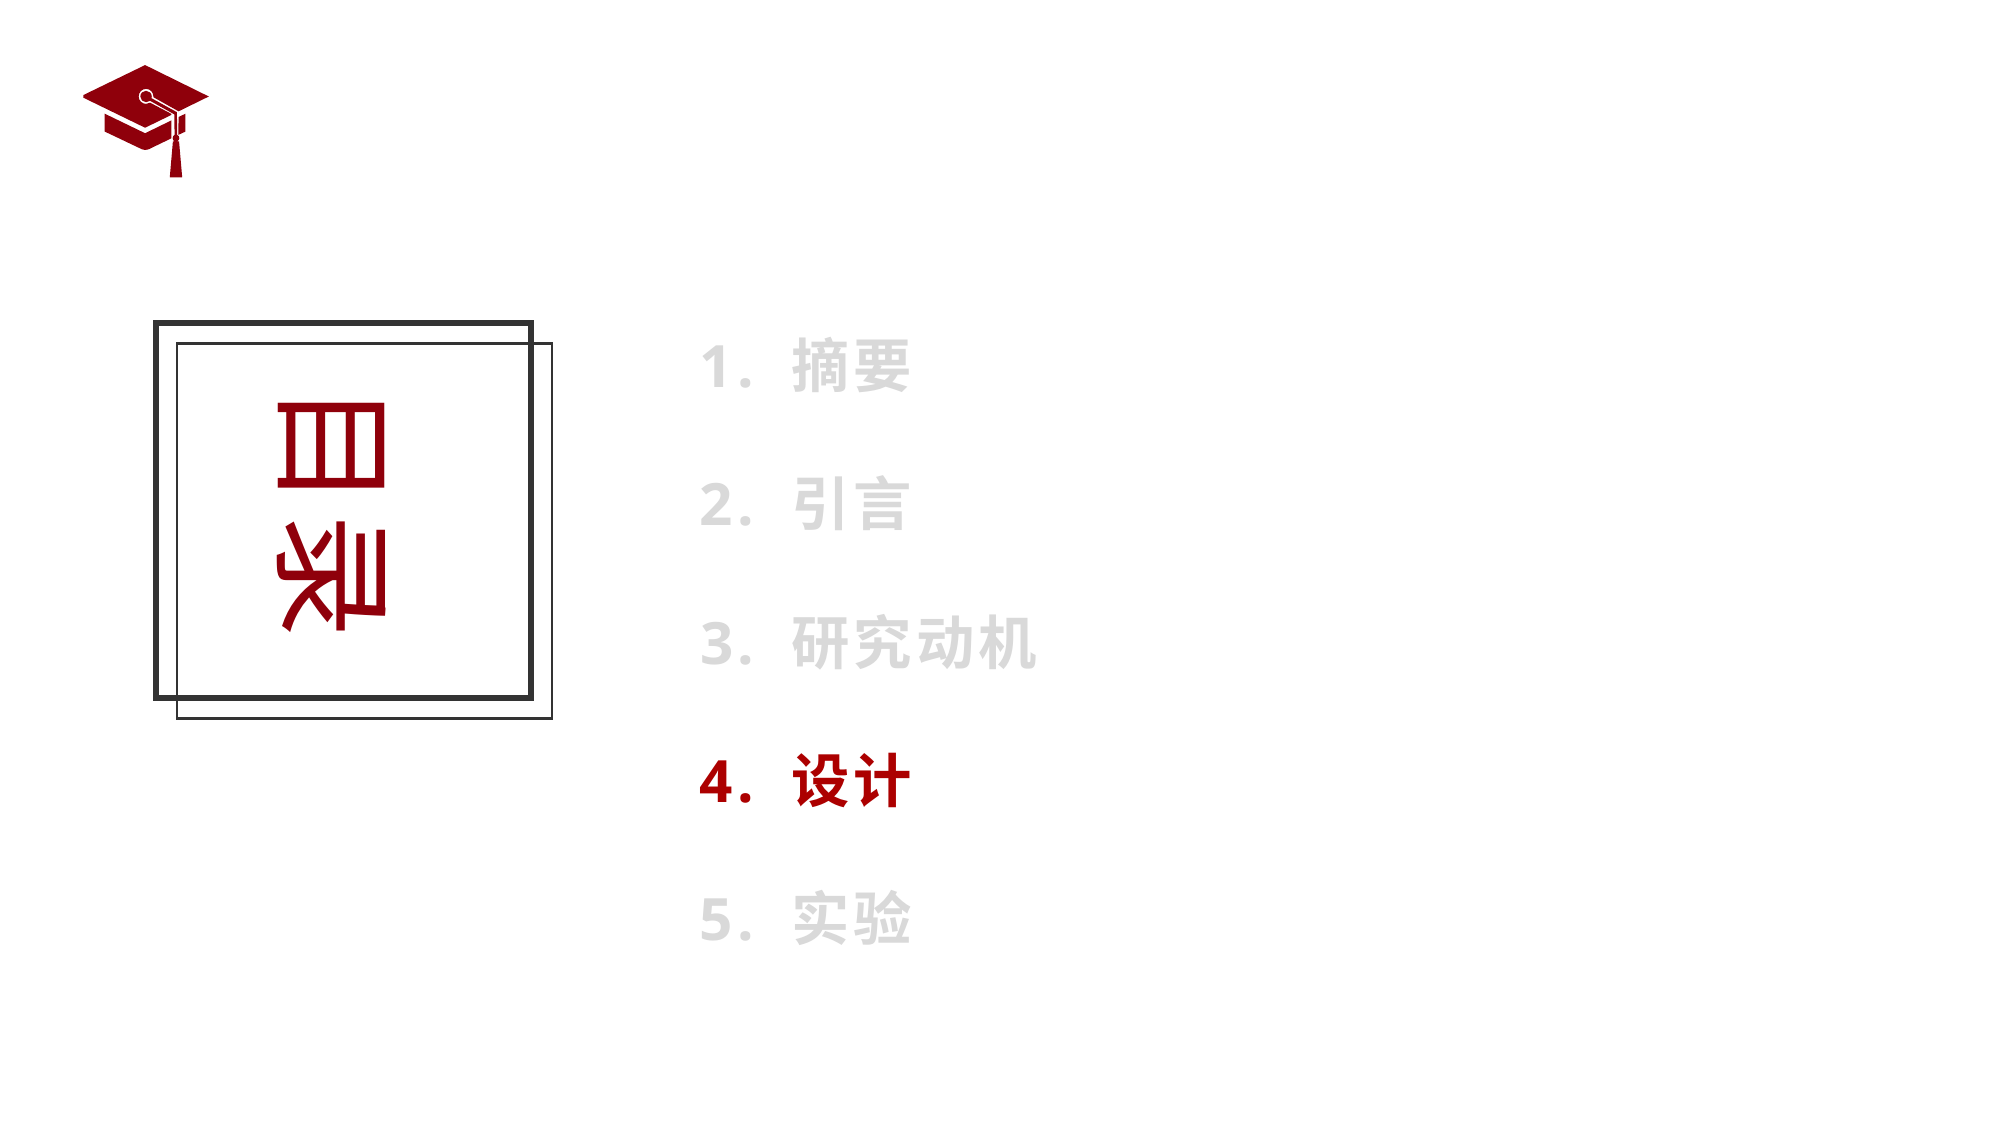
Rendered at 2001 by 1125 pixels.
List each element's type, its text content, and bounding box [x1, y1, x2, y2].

text_box 4. 设计 [685, 728, 1477, 816]
text_box [176, 343, 553, 720]
text_box 2. 引言 [685, 452, 1477, 539]
text_box 5. 实验 [685, 867, 1477, 954]
text_box [155, 322, 532, 699]
text_box 1. 摘要 [685, 313, 1477, 401]
text_box 目录 [246, 369, 429, 657]
text_box 3. 研究动机 [685, 590, 1960, 678]
